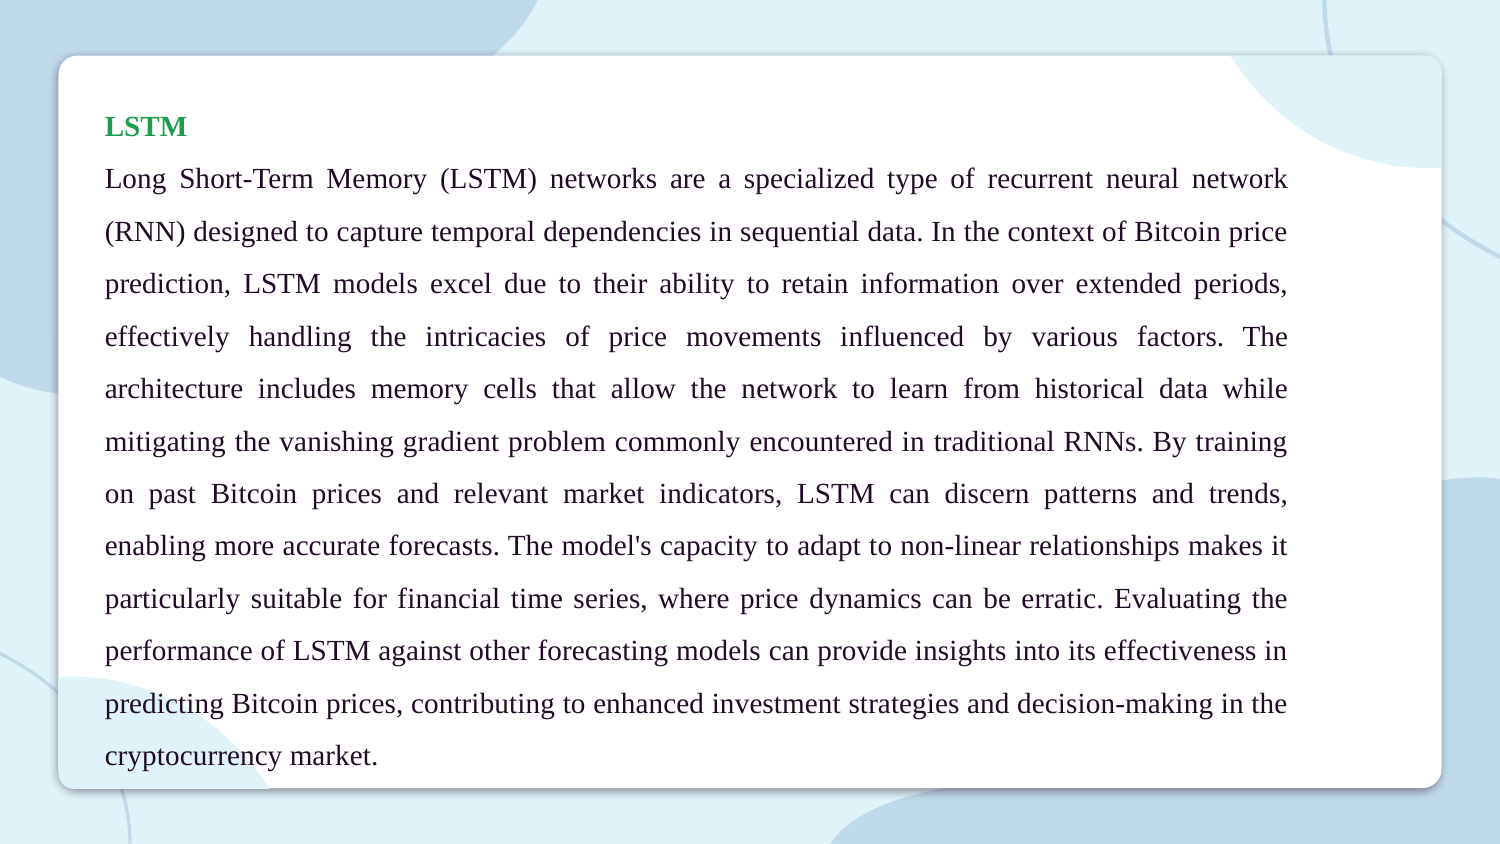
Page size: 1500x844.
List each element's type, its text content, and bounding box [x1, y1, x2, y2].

text_box LSTM Long Short-Term Memory (LSTM) networks are a specialized type of recurrent neural network (RNN) designed to capture temporal dependencies in sequential data. In the context of Bitcoin price prediction, LSTM models excel due to their ability to retain information over extended periods, effectively handling the intricacies of price movements influenced by various factors. The architecture includes memory cells that allow the network to learn from historical data while mitigating the vanishing gradient problem commonly encountered in traditional RNNs. By training on past Bitcoin prices and relevant market indicators, LSTM can discern patterns and trends, enabling more accurate forecasts. The model's capacity to adapt to non-linear relationships makes it particularly suitable for financial time series, where price dynamics can be erratic. Evaluating the performance of LSTM against other forecasting models can provide insights into its effectiveness in predicting Bitcoin prices, contributing to enhanced investment strategies and decision-making in the cryptocurrency market. [89, 82, 1305, 779]
